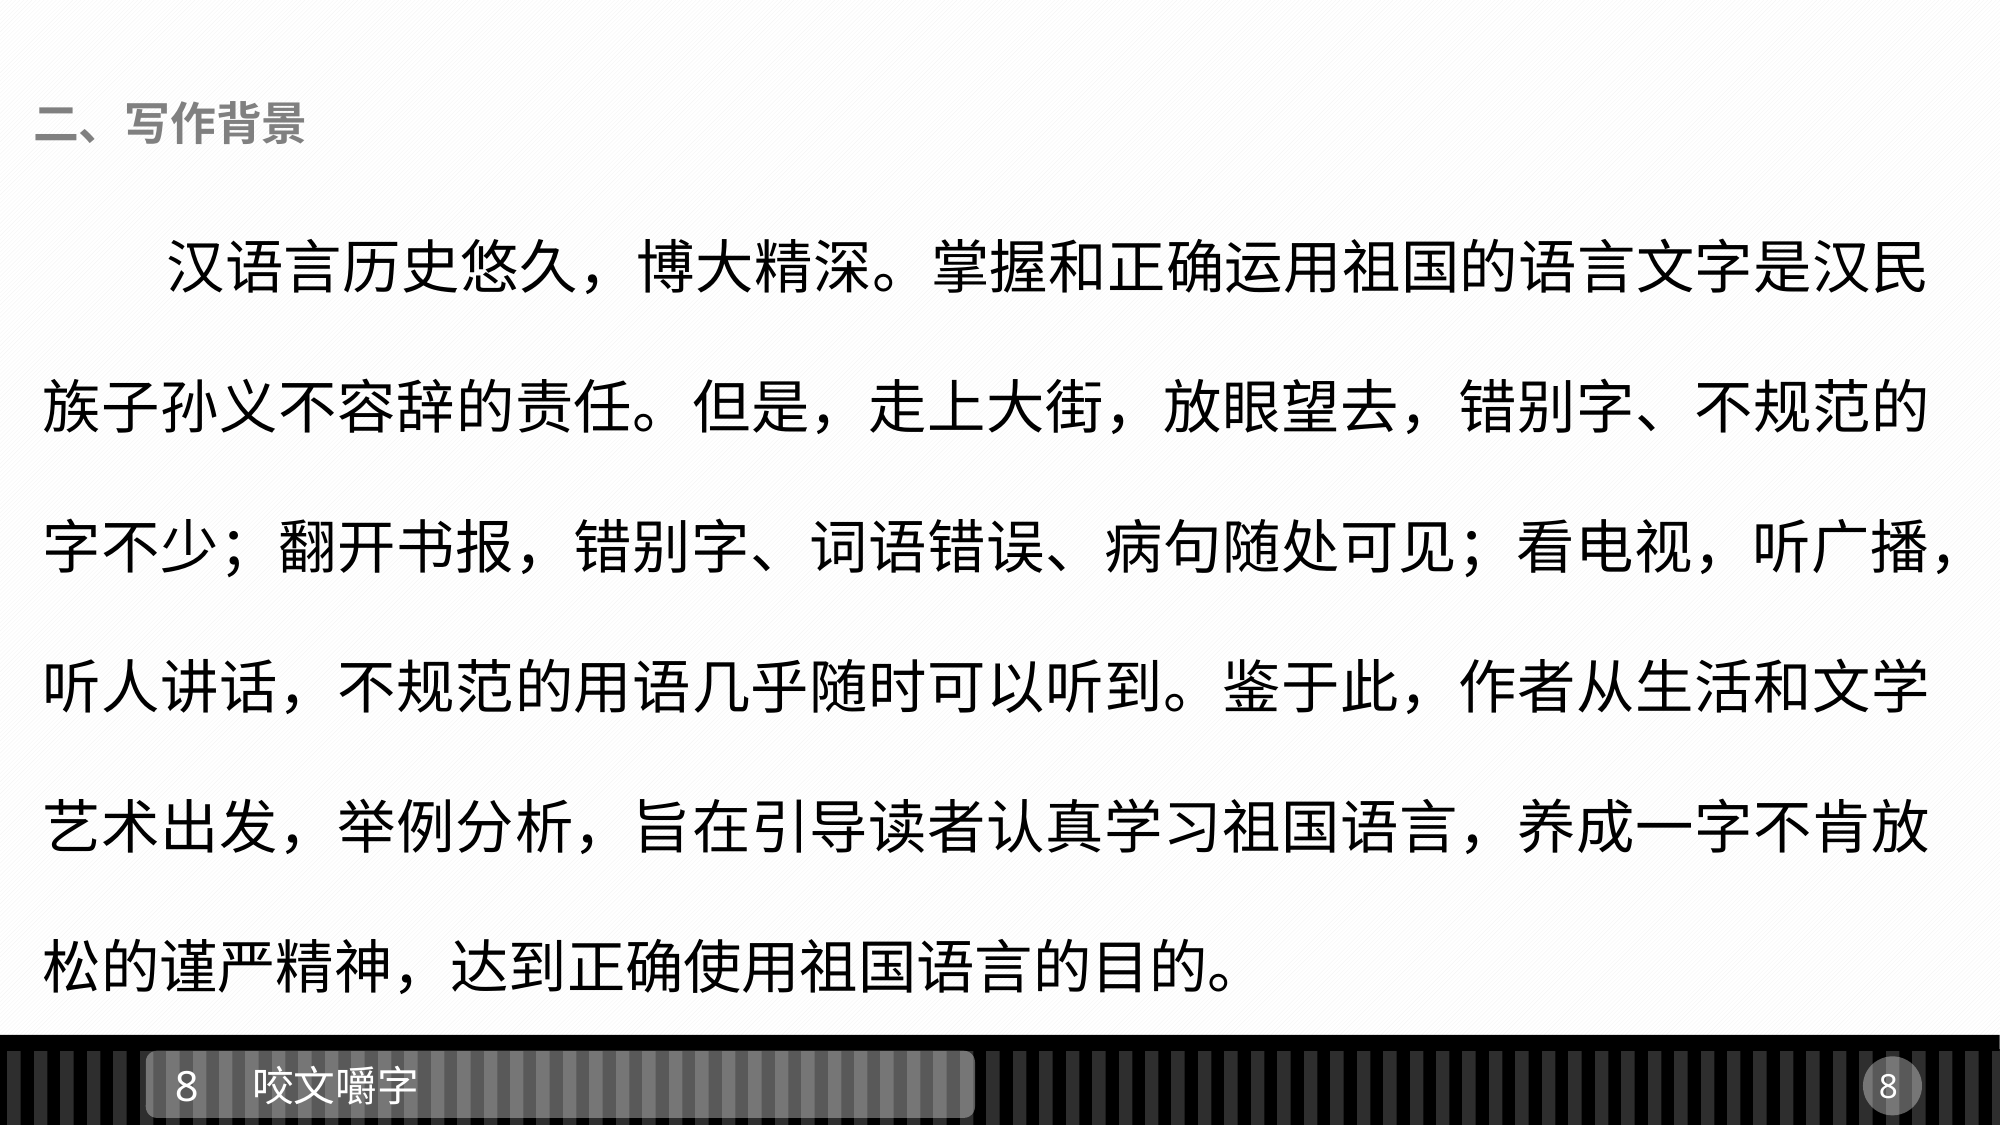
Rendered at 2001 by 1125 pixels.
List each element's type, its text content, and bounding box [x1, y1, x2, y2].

text_box 汉语言历史悠久，博大精深。掌握和正确运用祖国的语言文字是汉民族子孙义不容辞的责任。但是，走上大街，放眼望去，错别字、不规范的字不少；翻开书报，错别字、词语错误、病句随处可见；看电视，听广播，听人讲话，不规范的用语几乎随时可以听到。鉴于此，作者从生活和文学艺术出发，举例分析，旨在引导读者认真学习祖国语言，养成一字不肯放松的谨严精神，达到正确使用祖国语言的目的。 [28, 152, 1945, 1008]
text_box 二、写作背景 [18, 70, 406, 157]
